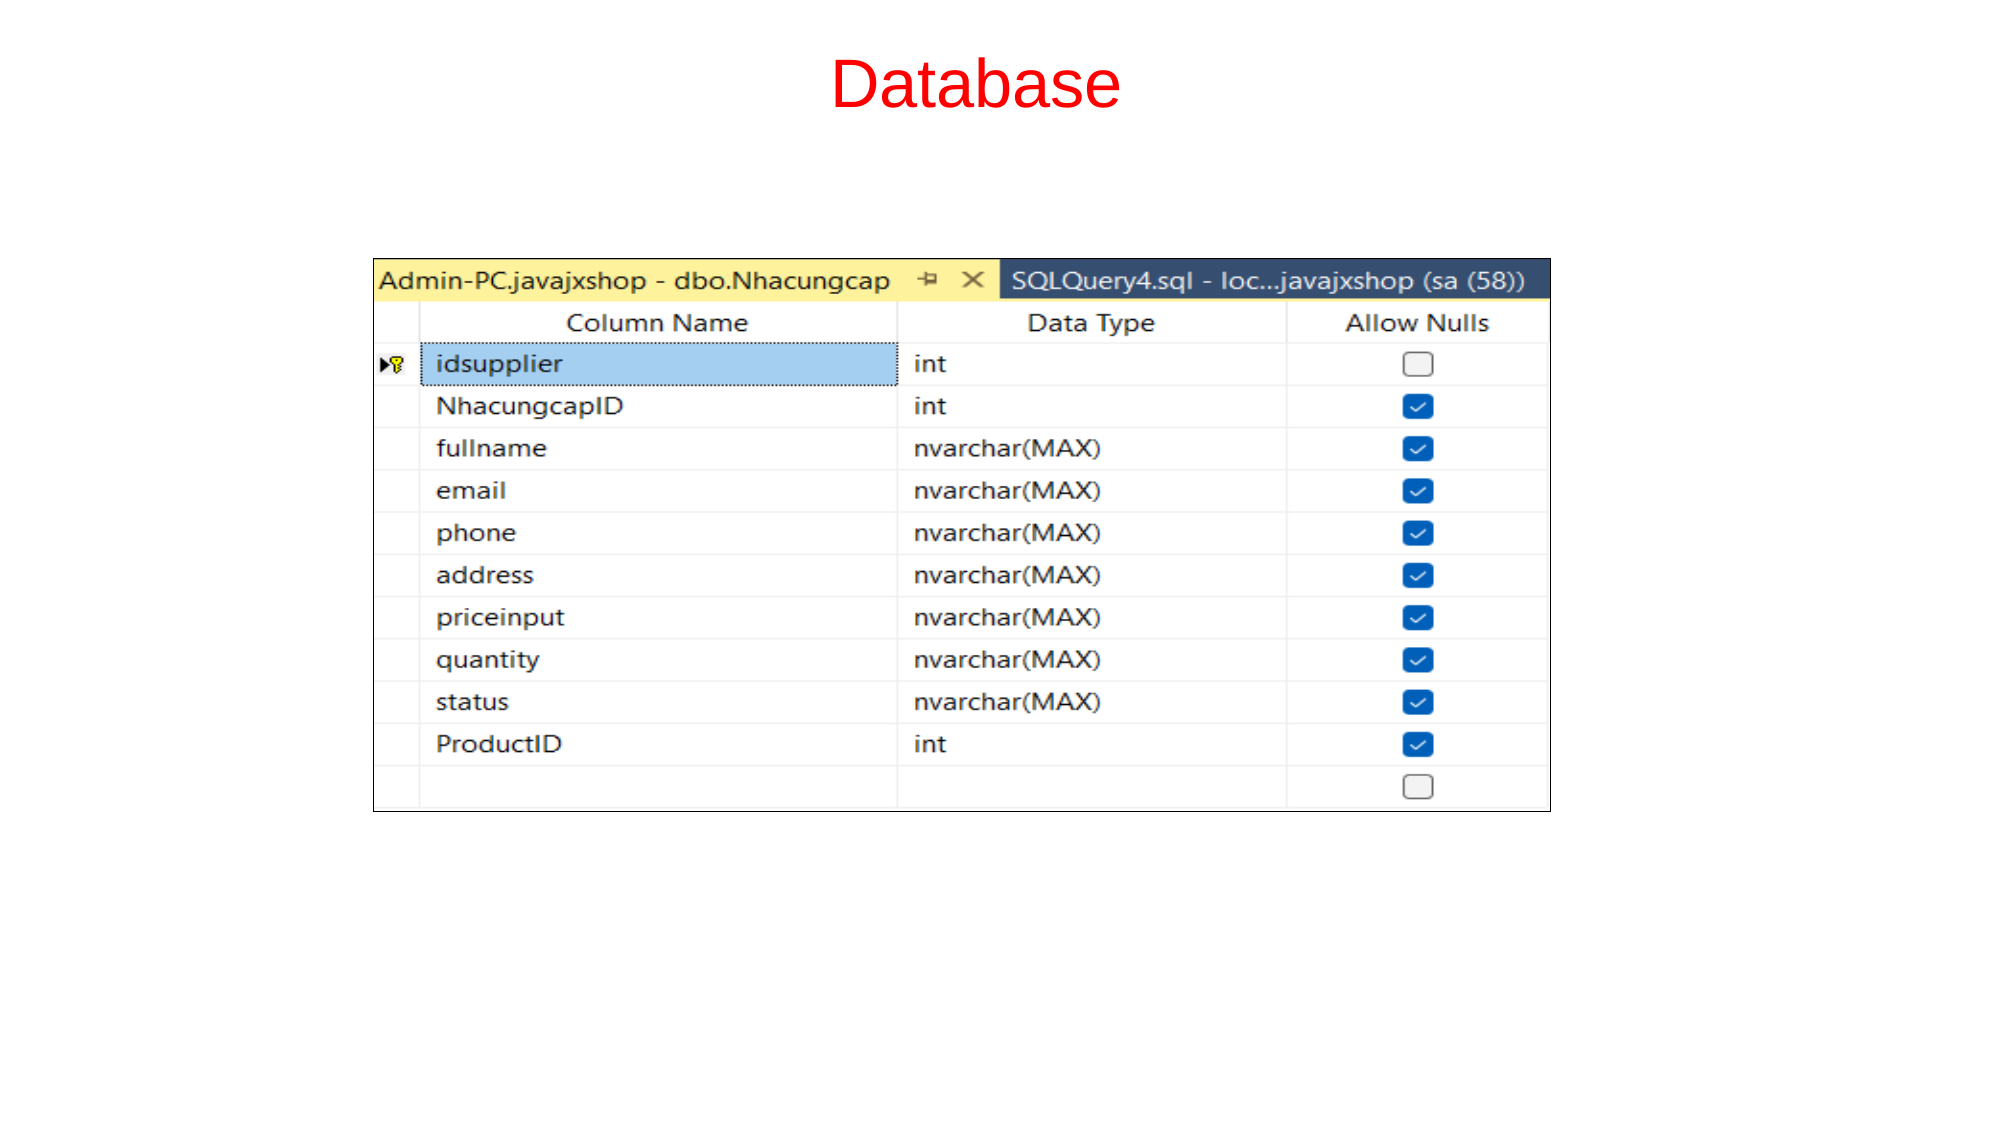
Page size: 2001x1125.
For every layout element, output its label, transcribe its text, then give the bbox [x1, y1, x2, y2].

title Database [613, 41, 1340, 131]
picture [373, 258, 1551, 812]
